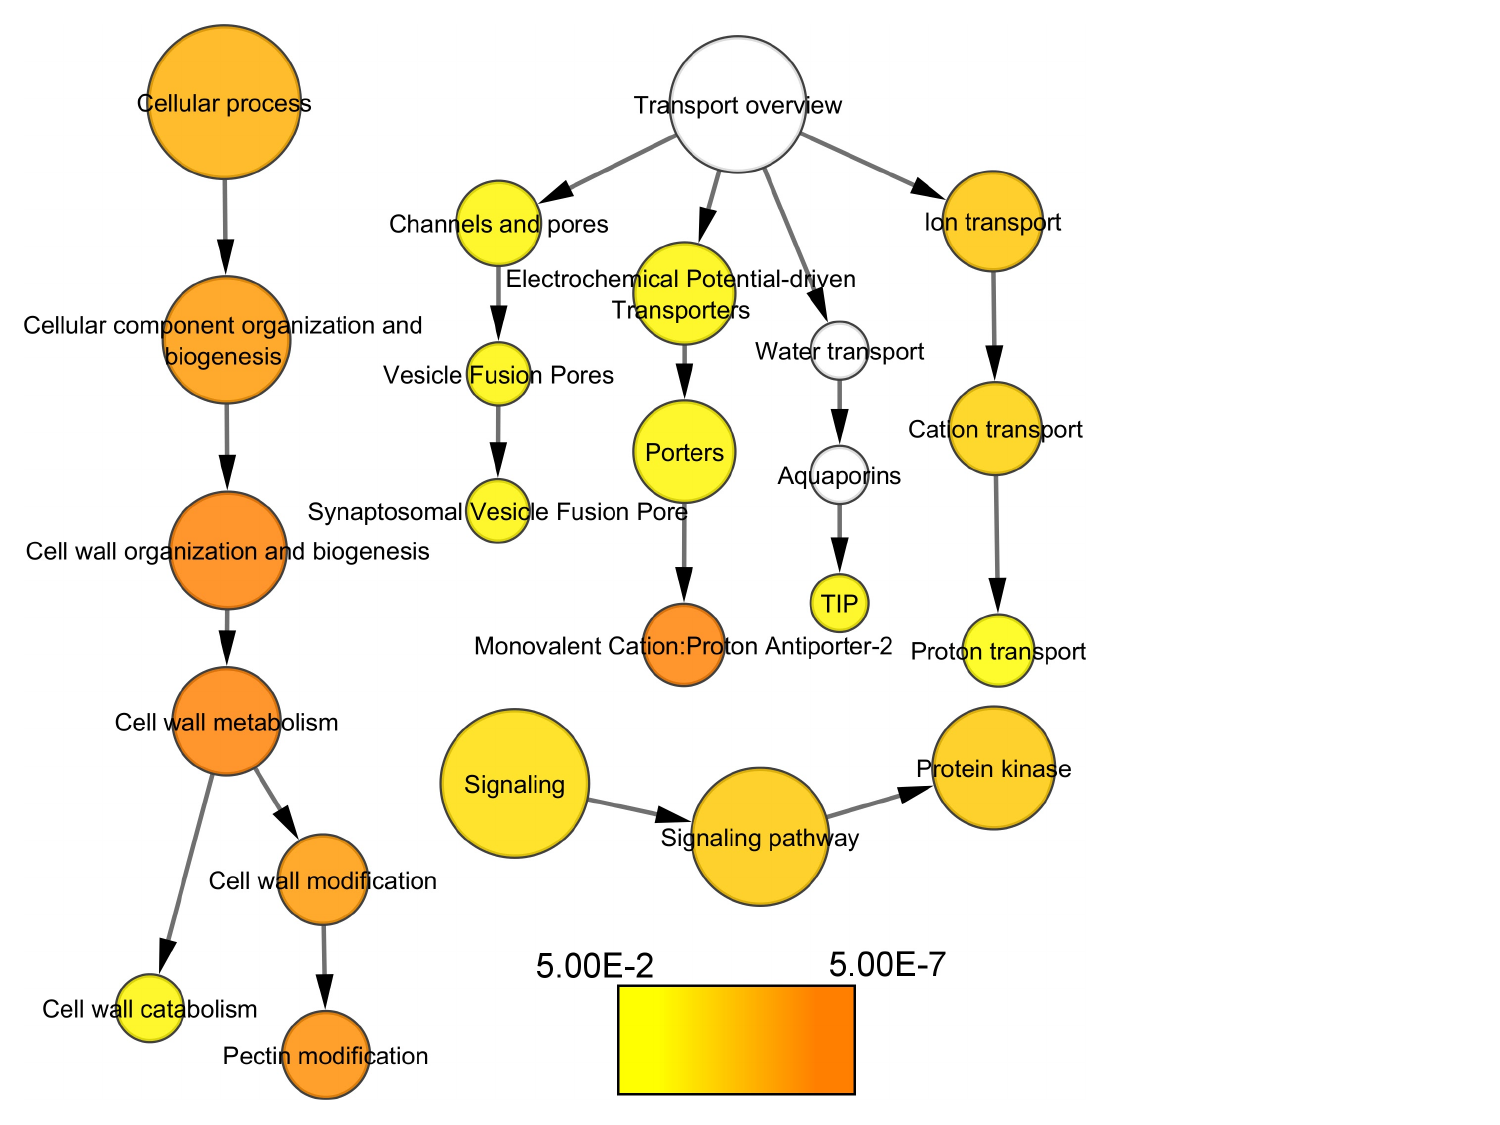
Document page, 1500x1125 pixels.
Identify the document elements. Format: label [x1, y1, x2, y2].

picture [24, 24, 1086, 1101]
